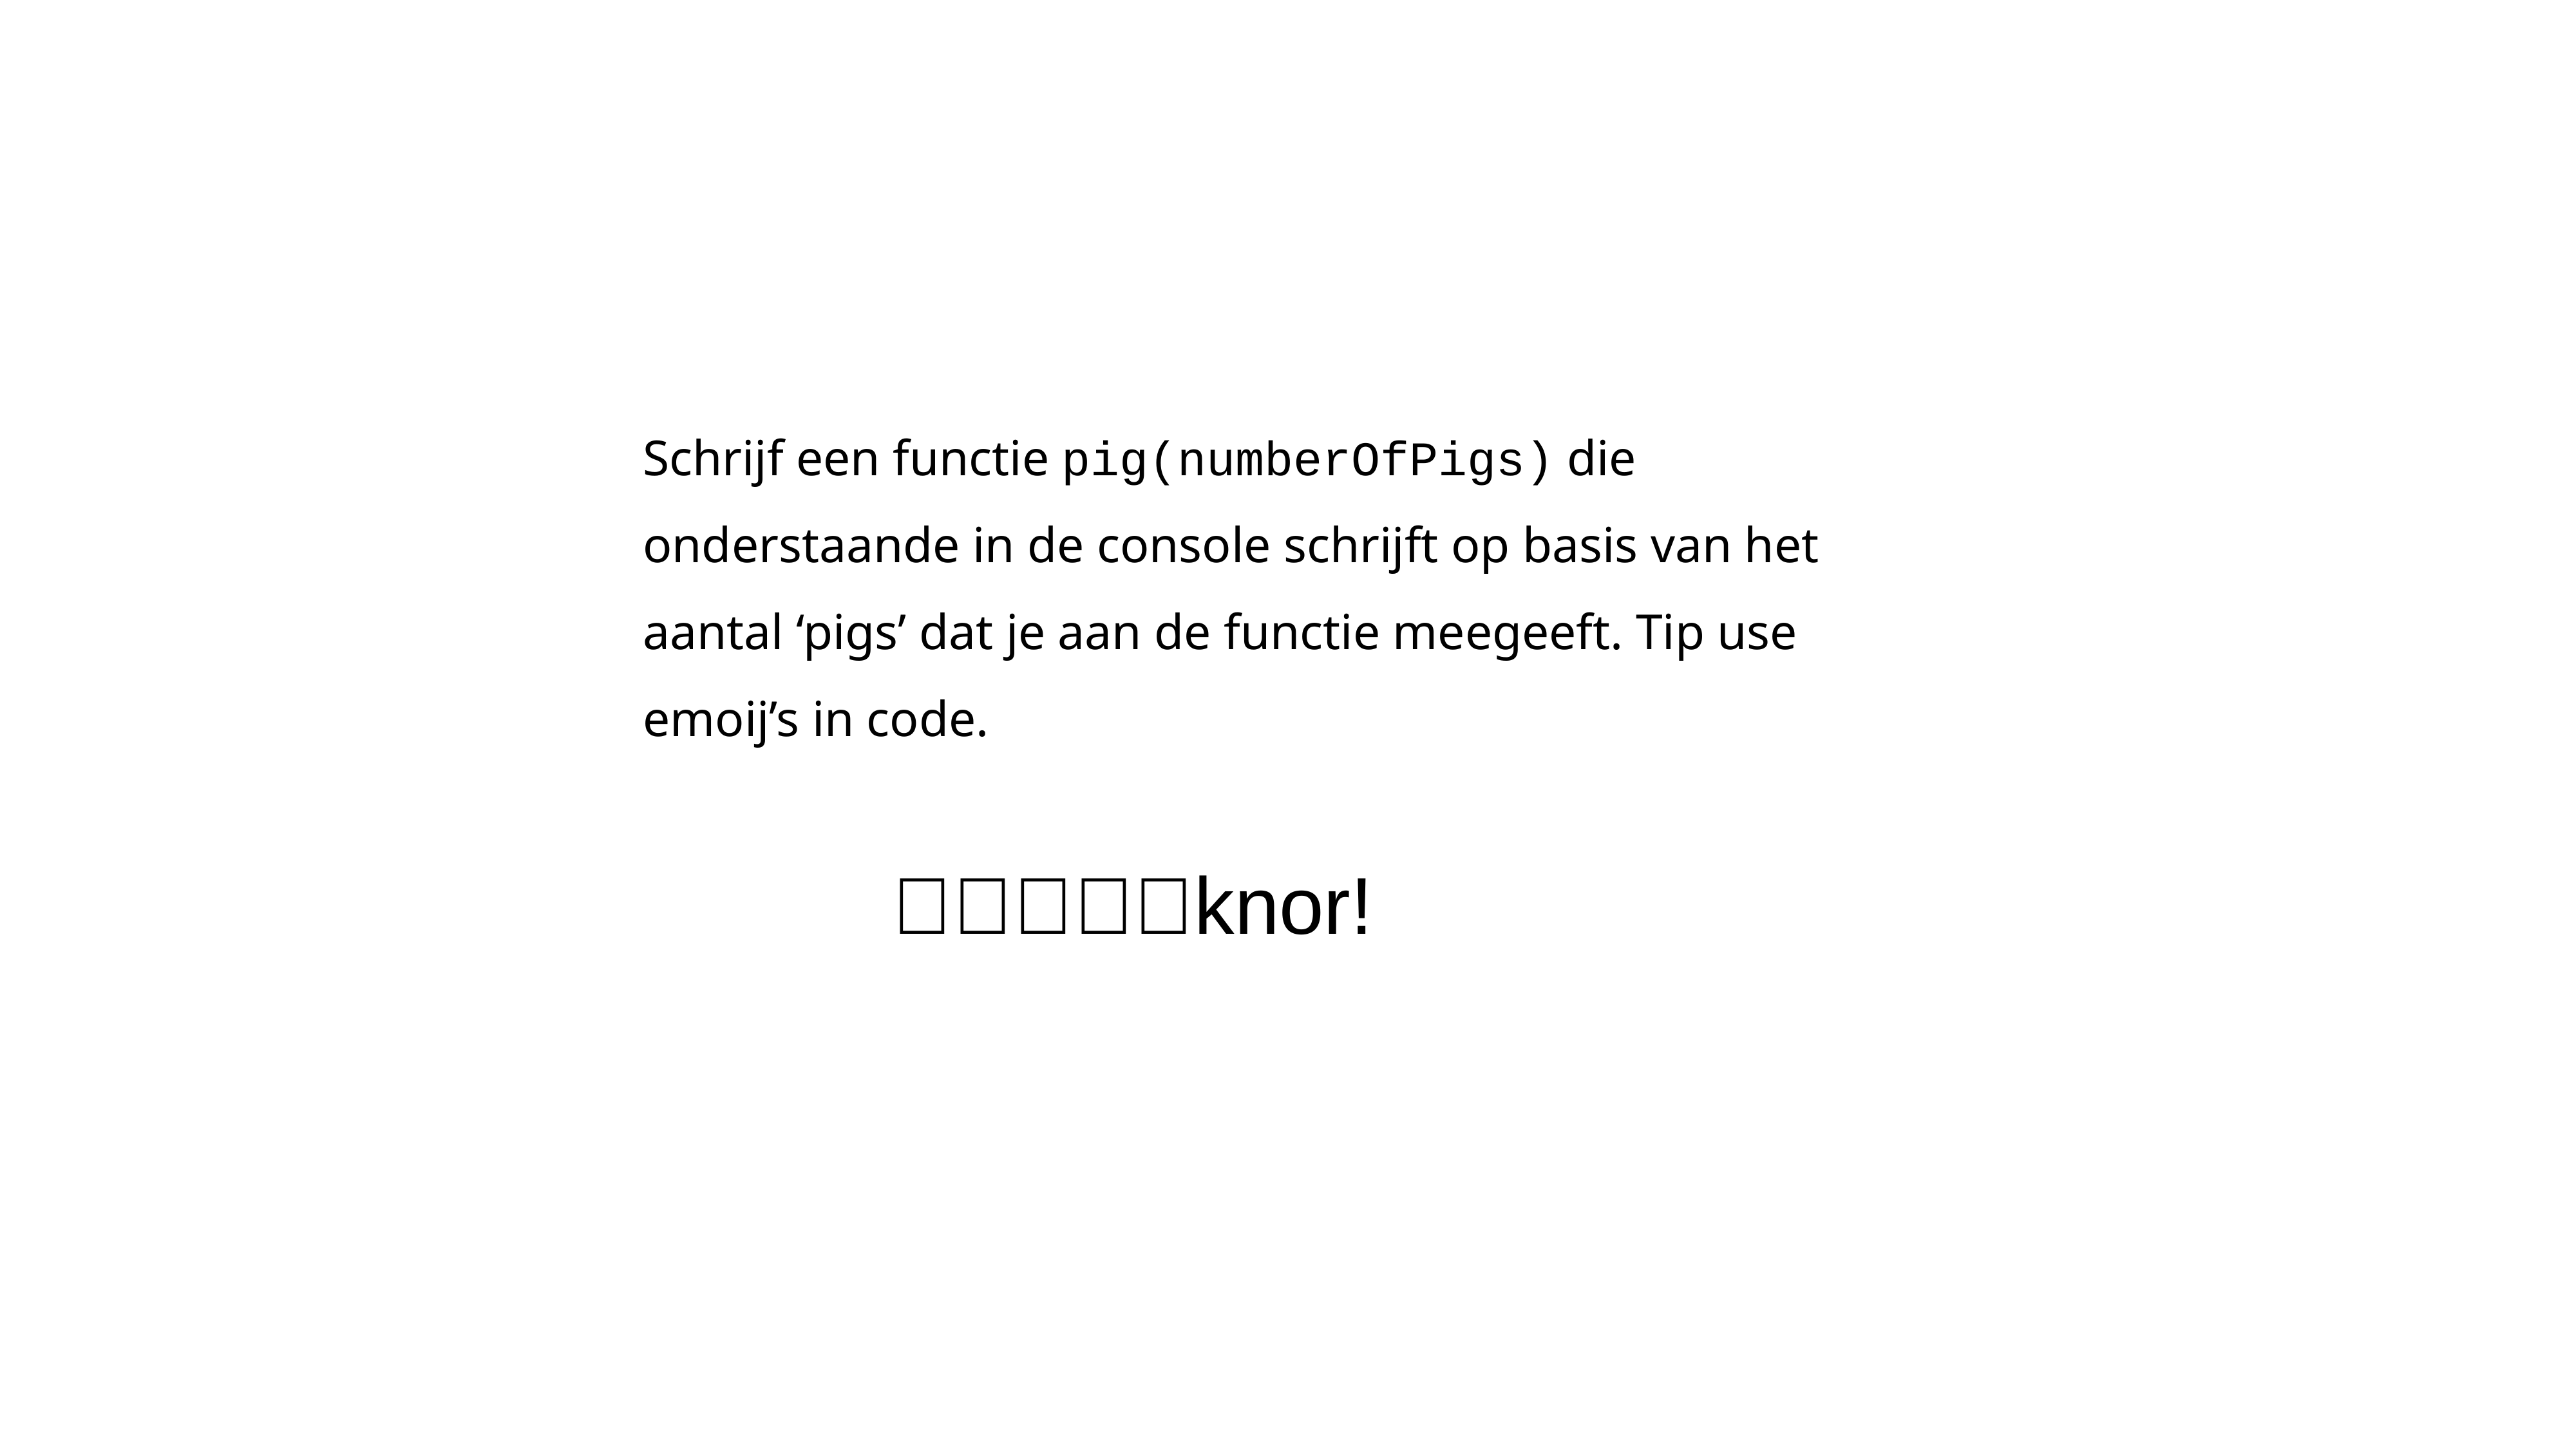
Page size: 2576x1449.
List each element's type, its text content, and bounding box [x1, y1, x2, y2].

text_box 🐷🐷🐷🐷🐷knor! [882, 743, 1710, 1061]
text_box Schrijf een functie pig(numberOfPigs) die onderstaande in de console schrijft op basis van het aantal ‘pigs’ dat je aan de functie meegeeft. Tip use emoij’s in code. [633, 388, 1943, 672]
